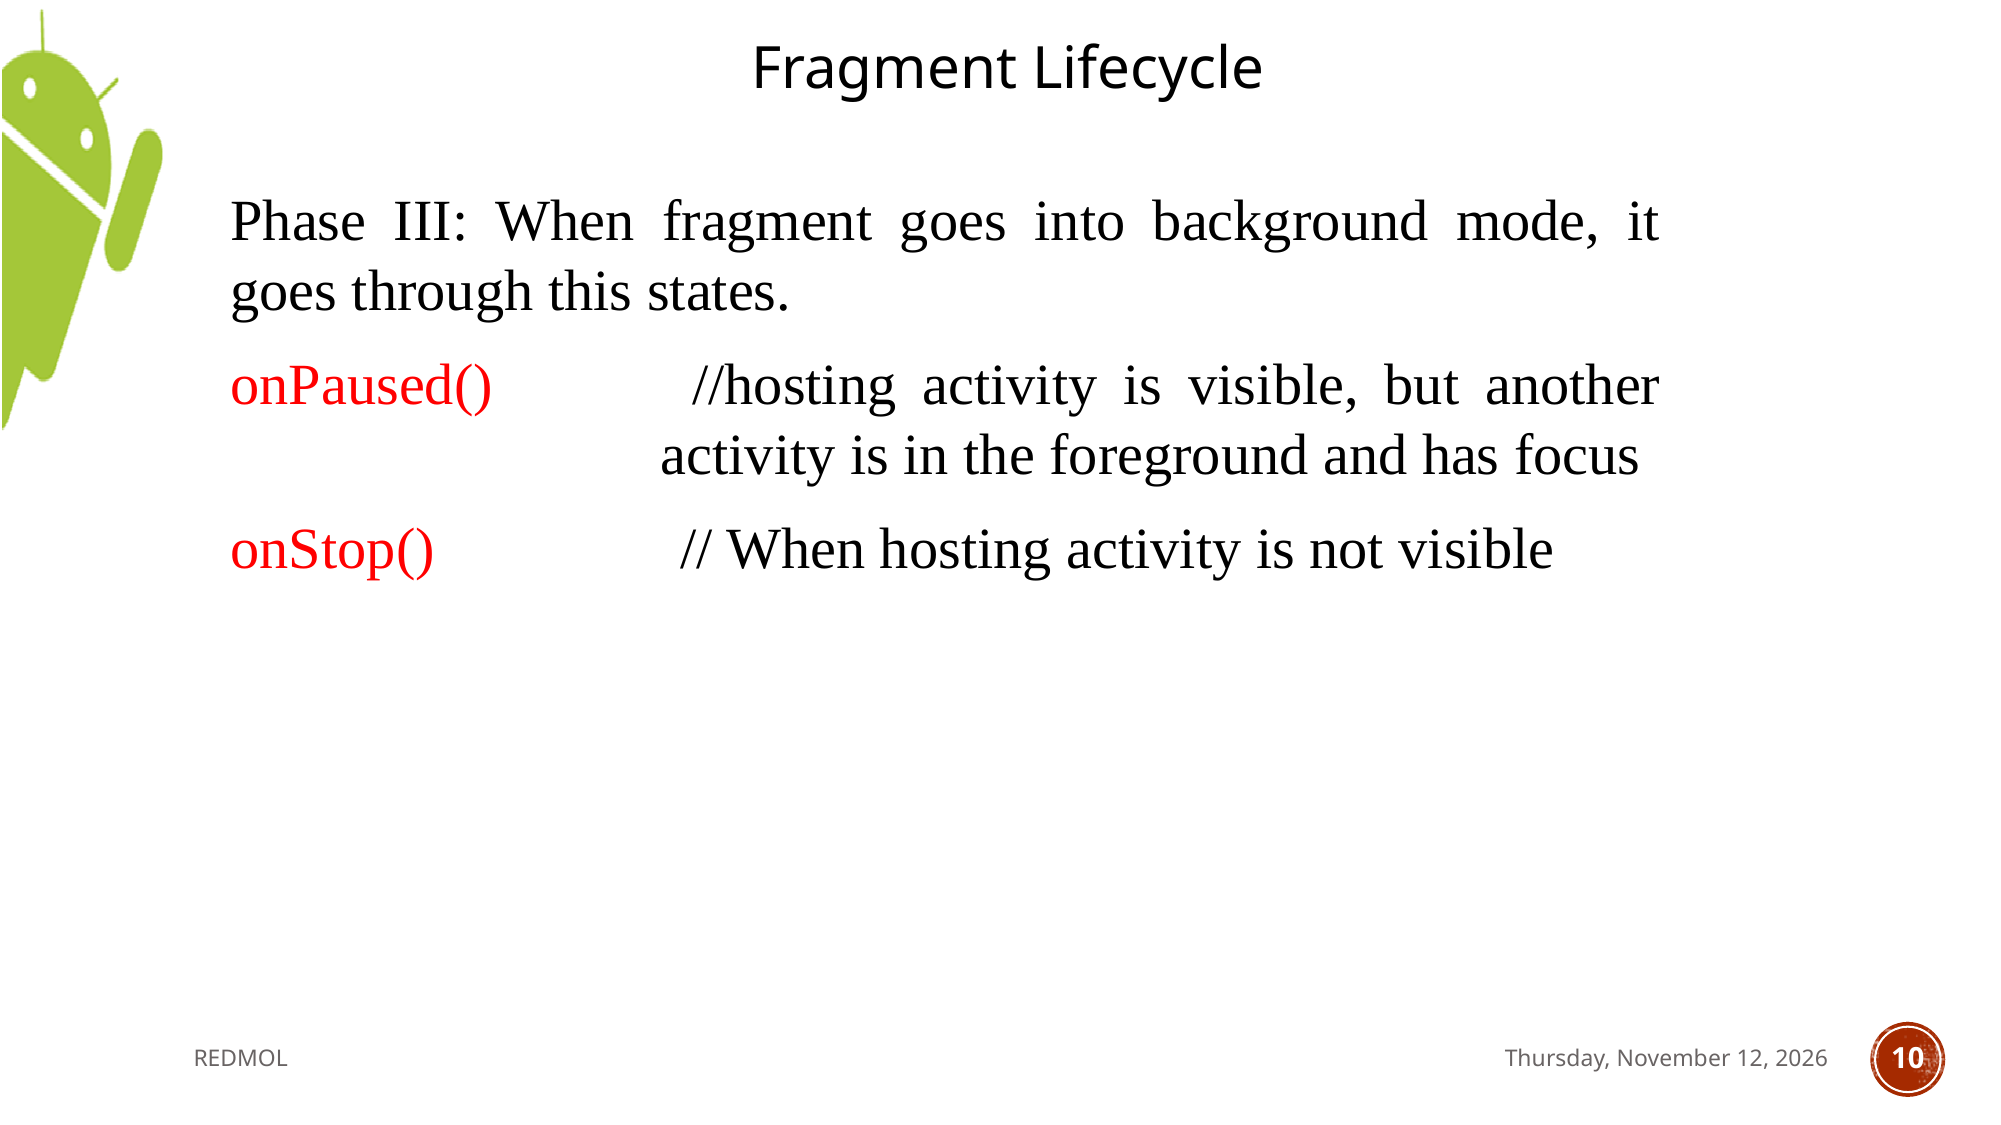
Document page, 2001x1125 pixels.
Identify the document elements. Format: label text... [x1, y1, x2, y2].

text_box Fragment Lifecycle [166, 12, 2000, 129]
slide_number 10 [1855, 1028, 1961, 1089]
text_box [1002, 119, 1920, 1107]
text_box Phase III: When fragment goes into background mode, it goes through this states. onPaused() //hosting activity is visible, but another activity is in the foreground and has focus onStop() // When hosting activity is not visible [215, 174, 1002, 887]
picture [2, 7, 165, 438]
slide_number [1306, 1028, 1844, 1089]
footer REDMOL [178, 1028, 1217, 1089]
